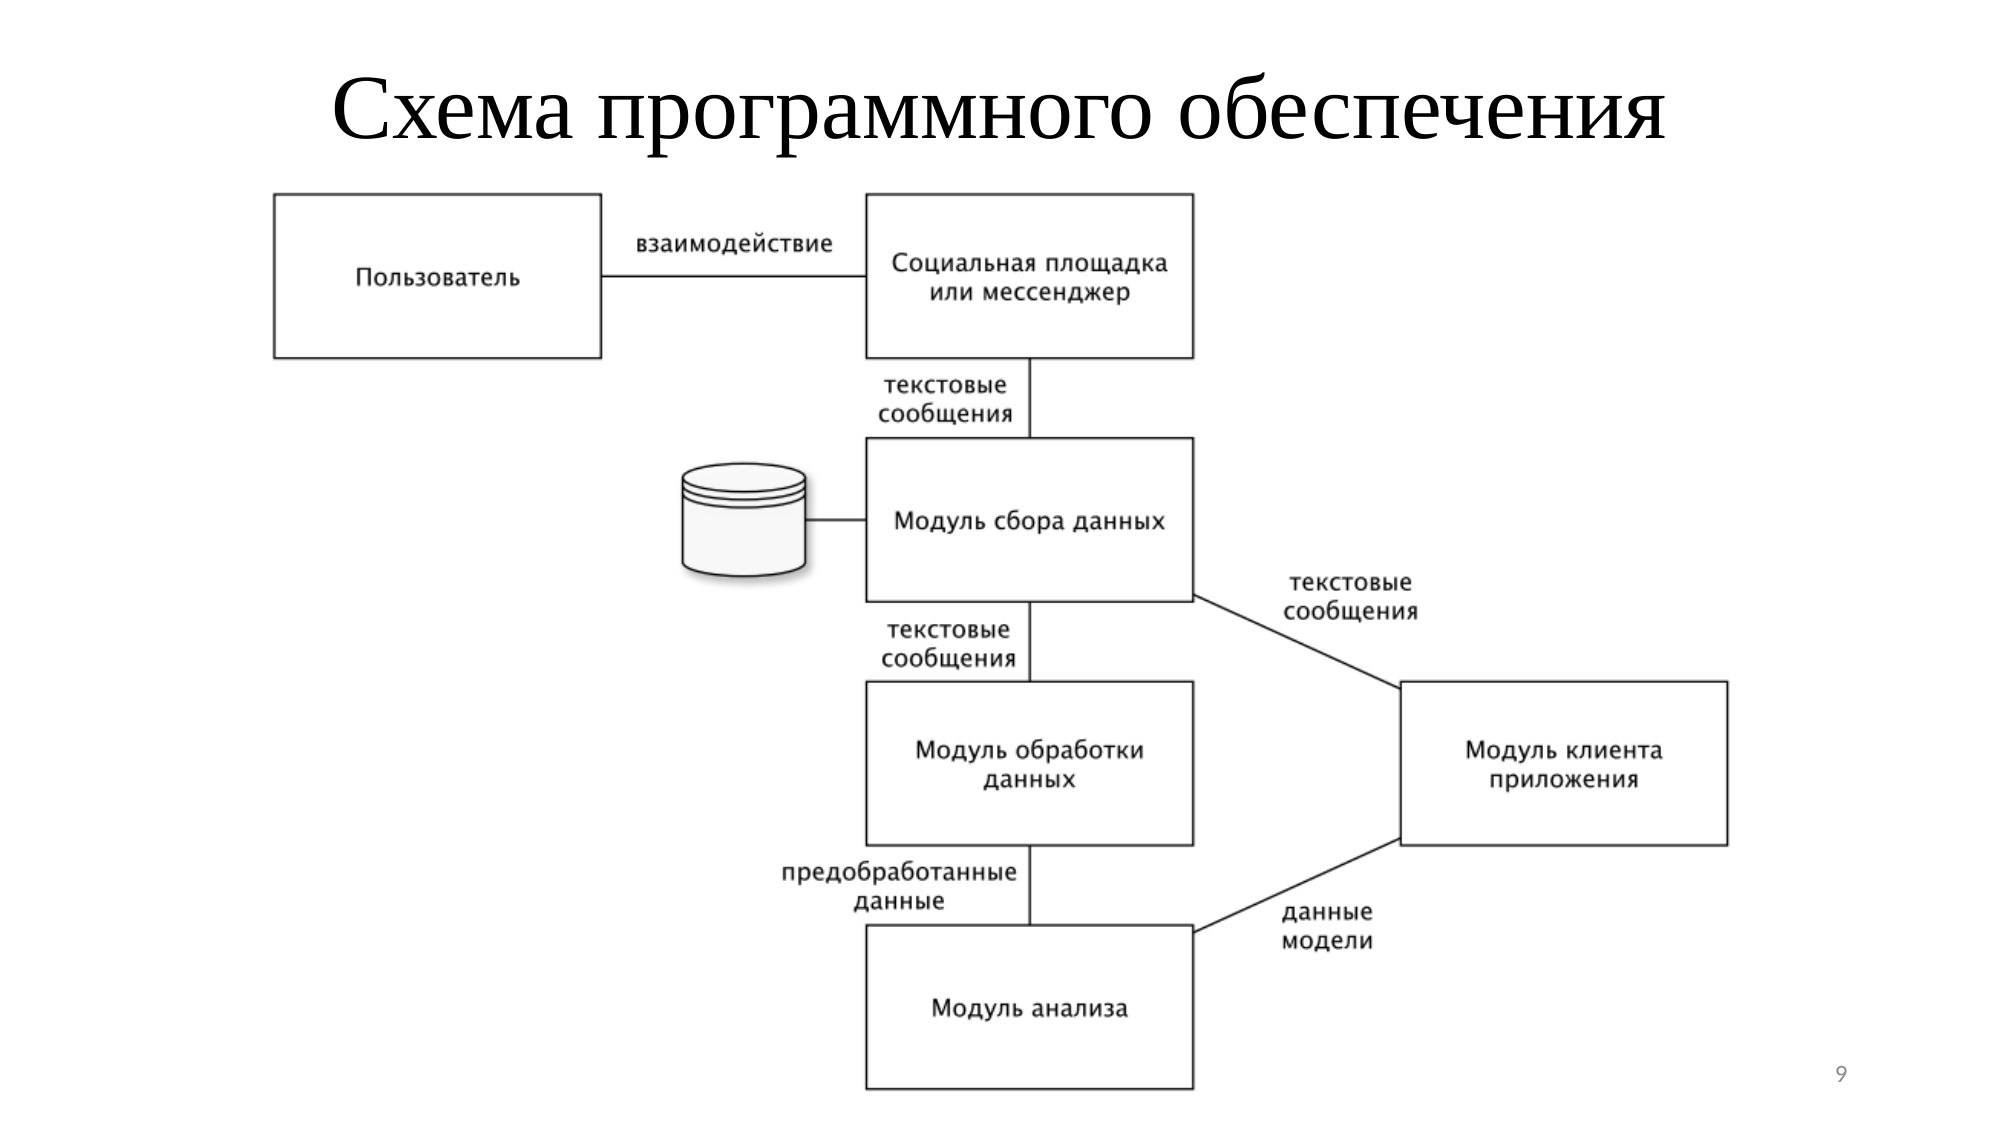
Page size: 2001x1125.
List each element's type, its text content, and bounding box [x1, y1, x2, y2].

picture [244, 164, 1756, 1119]
slide_number 9 [1756, 1042, 1863, 1103]
title Схема программного обеспечения [137, 0, 1863, 218]
